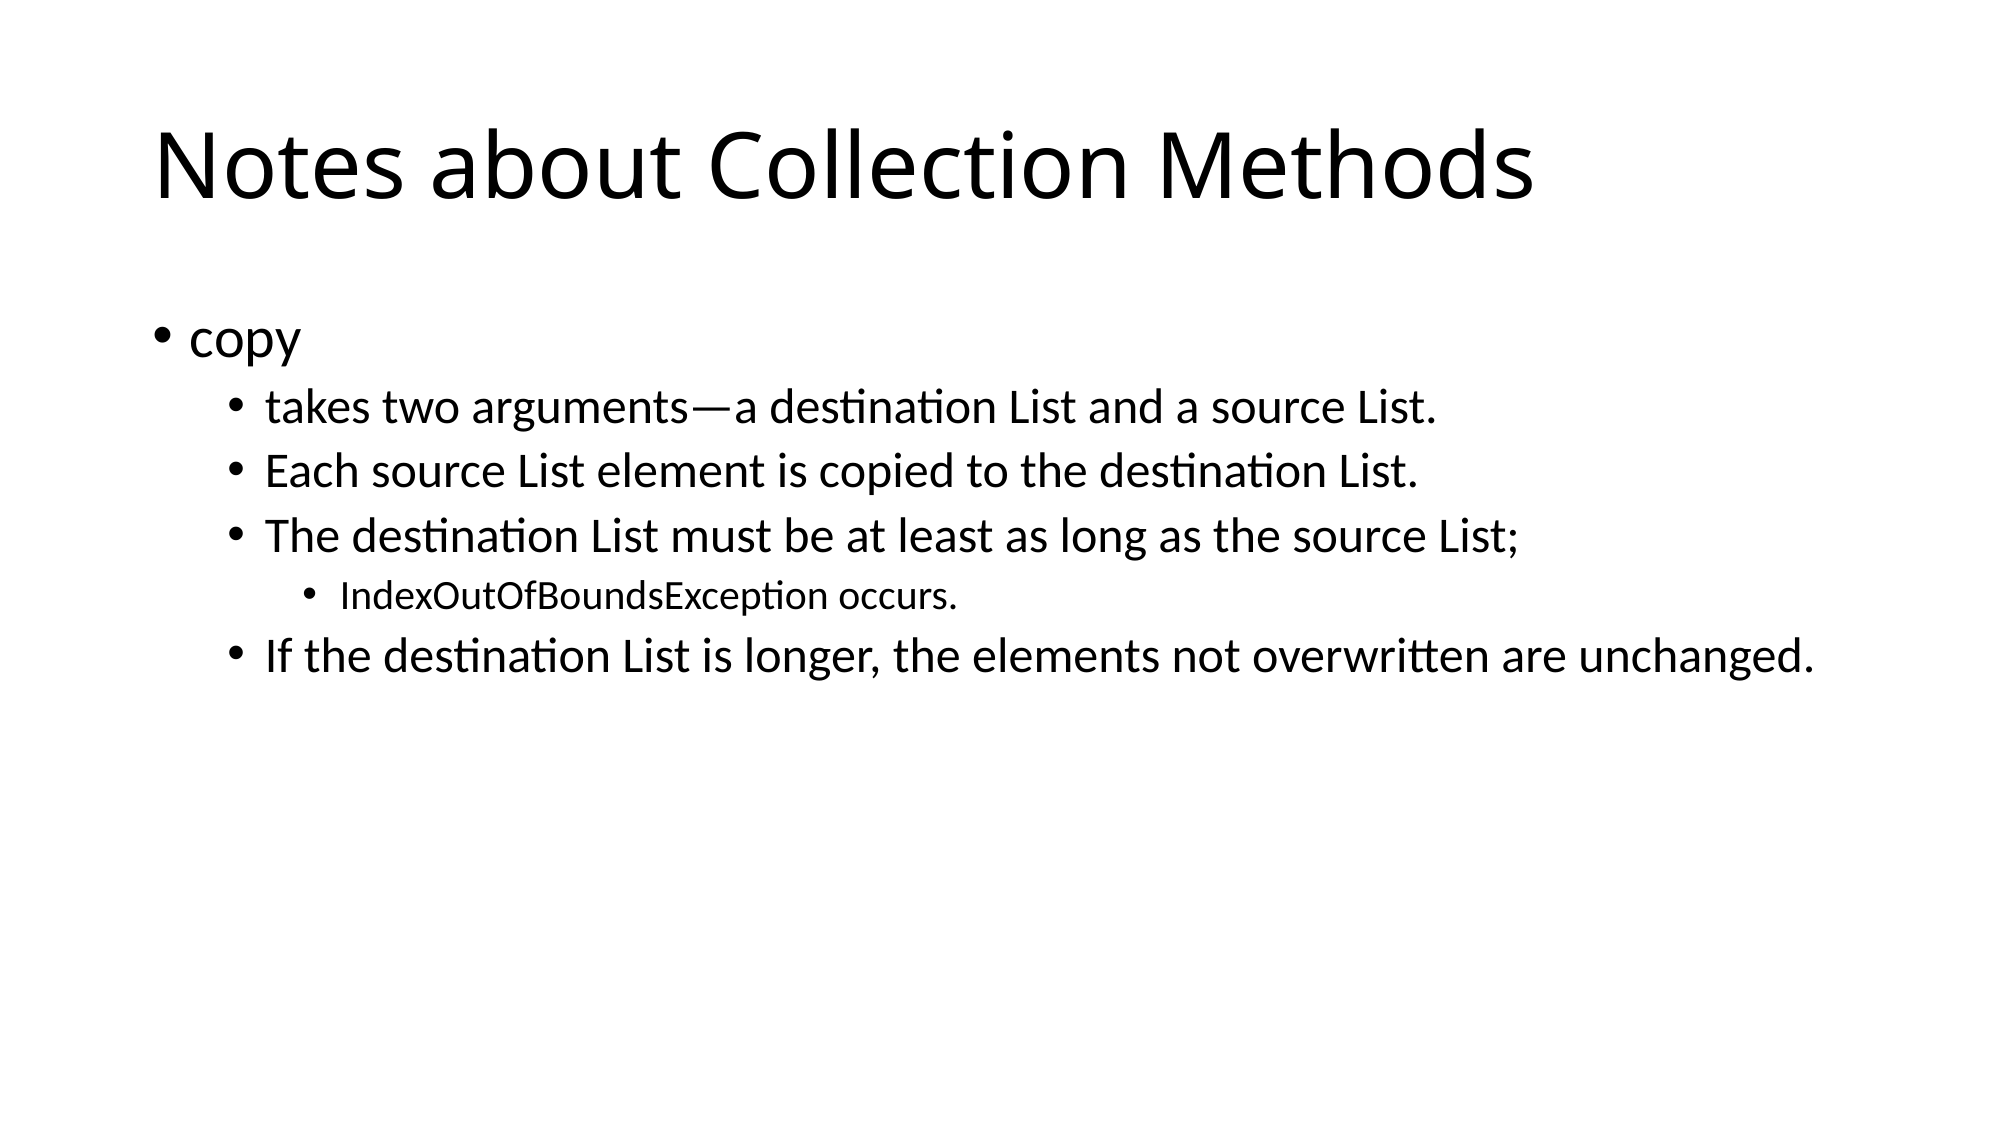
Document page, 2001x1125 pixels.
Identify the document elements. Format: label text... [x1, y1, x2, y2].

title Notes about Collection Methods [137, 59, 1863, 278]
list copy takes two arguments—a destination List and a source List. Each source List element is copied to the destination List. The destination List must be at least as long as the source List; IndexOutOfBoundsException occurs. If the destination List is longer, the elements not overwritten are unchanged. [137, 299, 1863, 1014]
